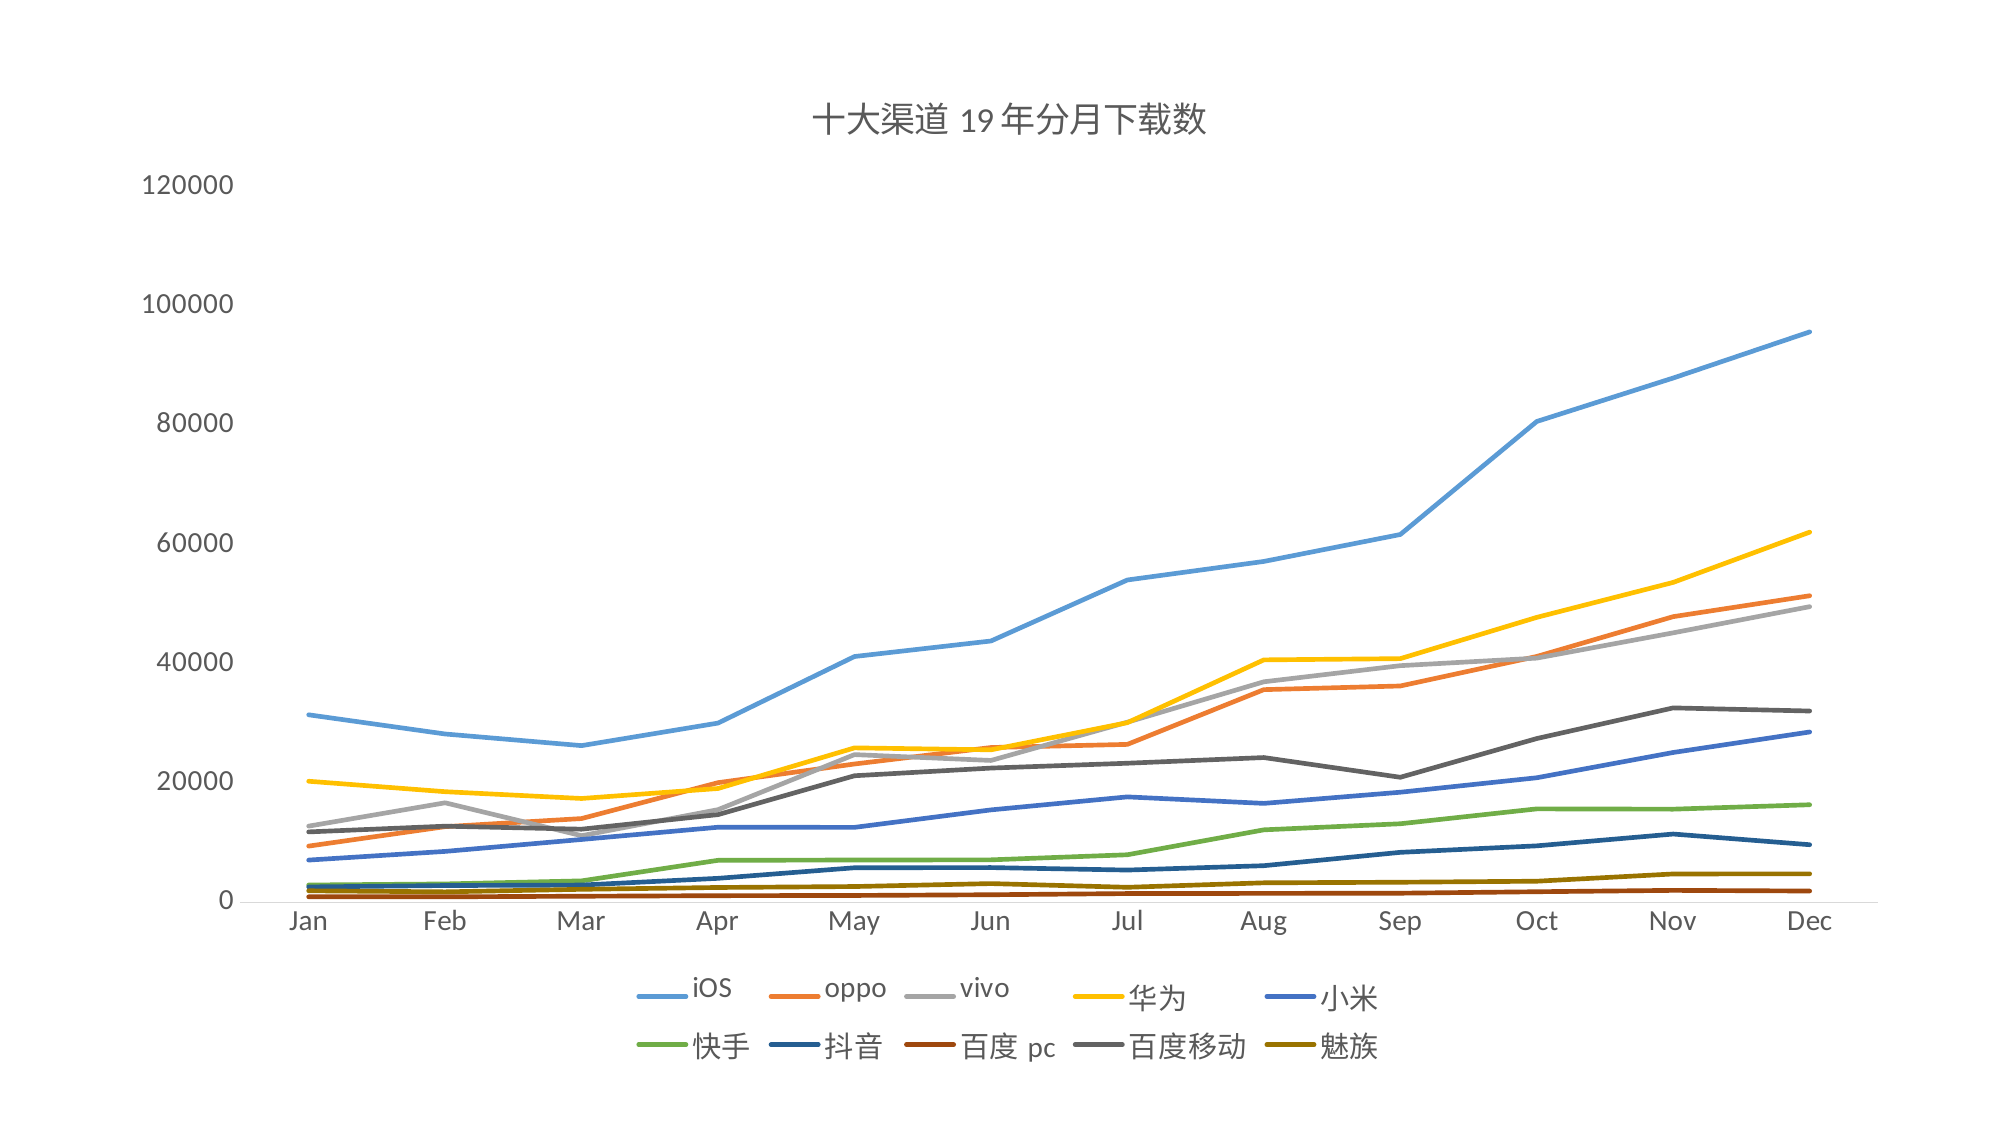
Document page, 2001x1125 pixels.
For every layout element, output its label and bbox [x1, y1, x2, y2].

chart [104, 53, 1915, 1072]
